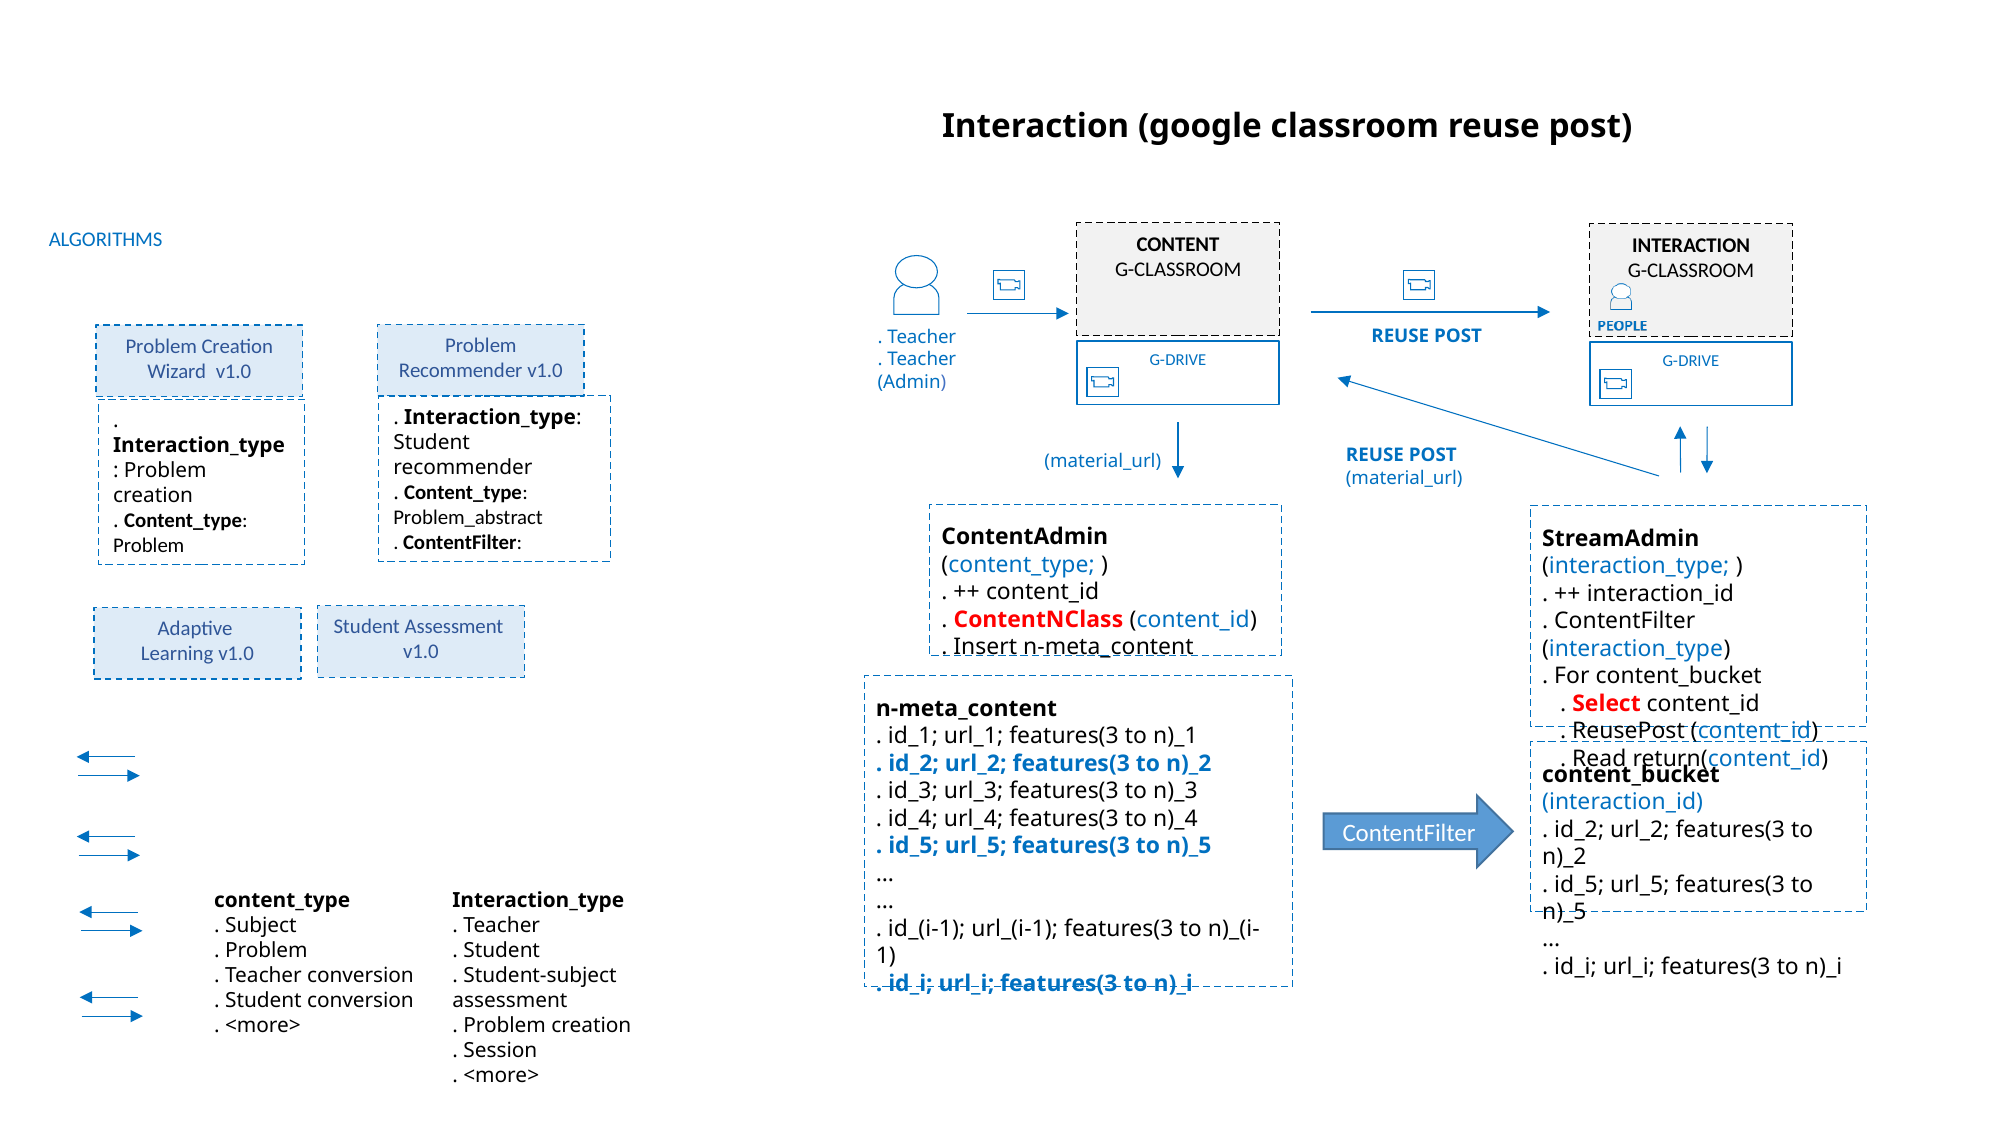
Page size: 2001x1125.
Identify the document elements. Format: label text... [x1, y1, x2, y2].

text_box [79, 911, 143, 931]
text_box Interaction (google classroom reuse post) [927, 86, 1694, 162]
text_box content_type . Subject . Problem . Teacher conversion . Student conversion . <more> [199, 879, 437, 1045]
text_box ContentFilter [1322, 793, 1515, 870]
picture [1584, 283, 1660, 335]
text_box Interaction_type . Teacher . Student . Student-subject assessment . Problem creation . Session . <more> [437, 879, 719, 1075]
text_box ContentAdmin (content_type; ) . ++ content_id . ContentNClass (content_id) . Insert n-meta_content [929, 504, 1282, 656]
text_box Problem Recommender v1.0 [377, 324, 585, 397]
text_box n-meta_content . id_1; url_1; features(3 to n)_1 . id_2; url_2; features(3 to n)_2 . id_3; url_3; features(3 to n)_3 . id_4; url_4; features(3 to n)_4 . id_5; url_5; features(3 to n)_5 … … . id_(i-1); url_(i-1); features(3 to n)_(i-1) . id_i; url_i; features(3 to n)_i [864, 675, 1293, 987]
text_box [76, 756, 140, 776]
text_box Problem Creation Wizard v1.0 [95, 324, 303, 397]
text_box REUSE POST (material_url) [1331, 435, 1585, 479]
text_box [1337, 377, 1660, 476]
text_box StreamAdmin (interaction_type; ) . ++ interaction_id . ContentFilter (interaction_type) . For content_bucket . Select content_id . ReusePost (content_id) . Read return(content_id) [1530, 505, 1867, 727]
text_box Adaptive Learning v1.0 [93, 607, 301, 680]
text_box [1589, 223, 1793, 406]
text_box content_bucket (interaction_id) . id_2; url_2; features(3 to n)_2 . id_5; url_5; features(3 to n)_5 … . id_i; url_i; features(3 to n)_i [1530, 741, 1867, 912]
text_box Student Assessment v1.0 [317, 605, 525, 678]
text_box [1076, 222, 1280, 405]
text_box [1403, 269, 1436, 301]
text_box . Interaction_type: Problem creation . Content_type: Problem [98, 399, 305, 565]
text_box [862, 255, 1033, 377]
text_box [76, 836, 140, 856]
text_box ALGORITHMS [42, 214, 200, 262]
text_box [1680, 426, 1708, 474]
text_box (material_url) [1029, 441, 1176, 476]
text_box . Interaction_type: Student recommender . Content_type: Problem_abstract . ContentFilter: [378, 395, 611, 562]
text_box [79, 997, 143, 1017]
text_box REUSE POST [1356, 316, 1516, 362]
